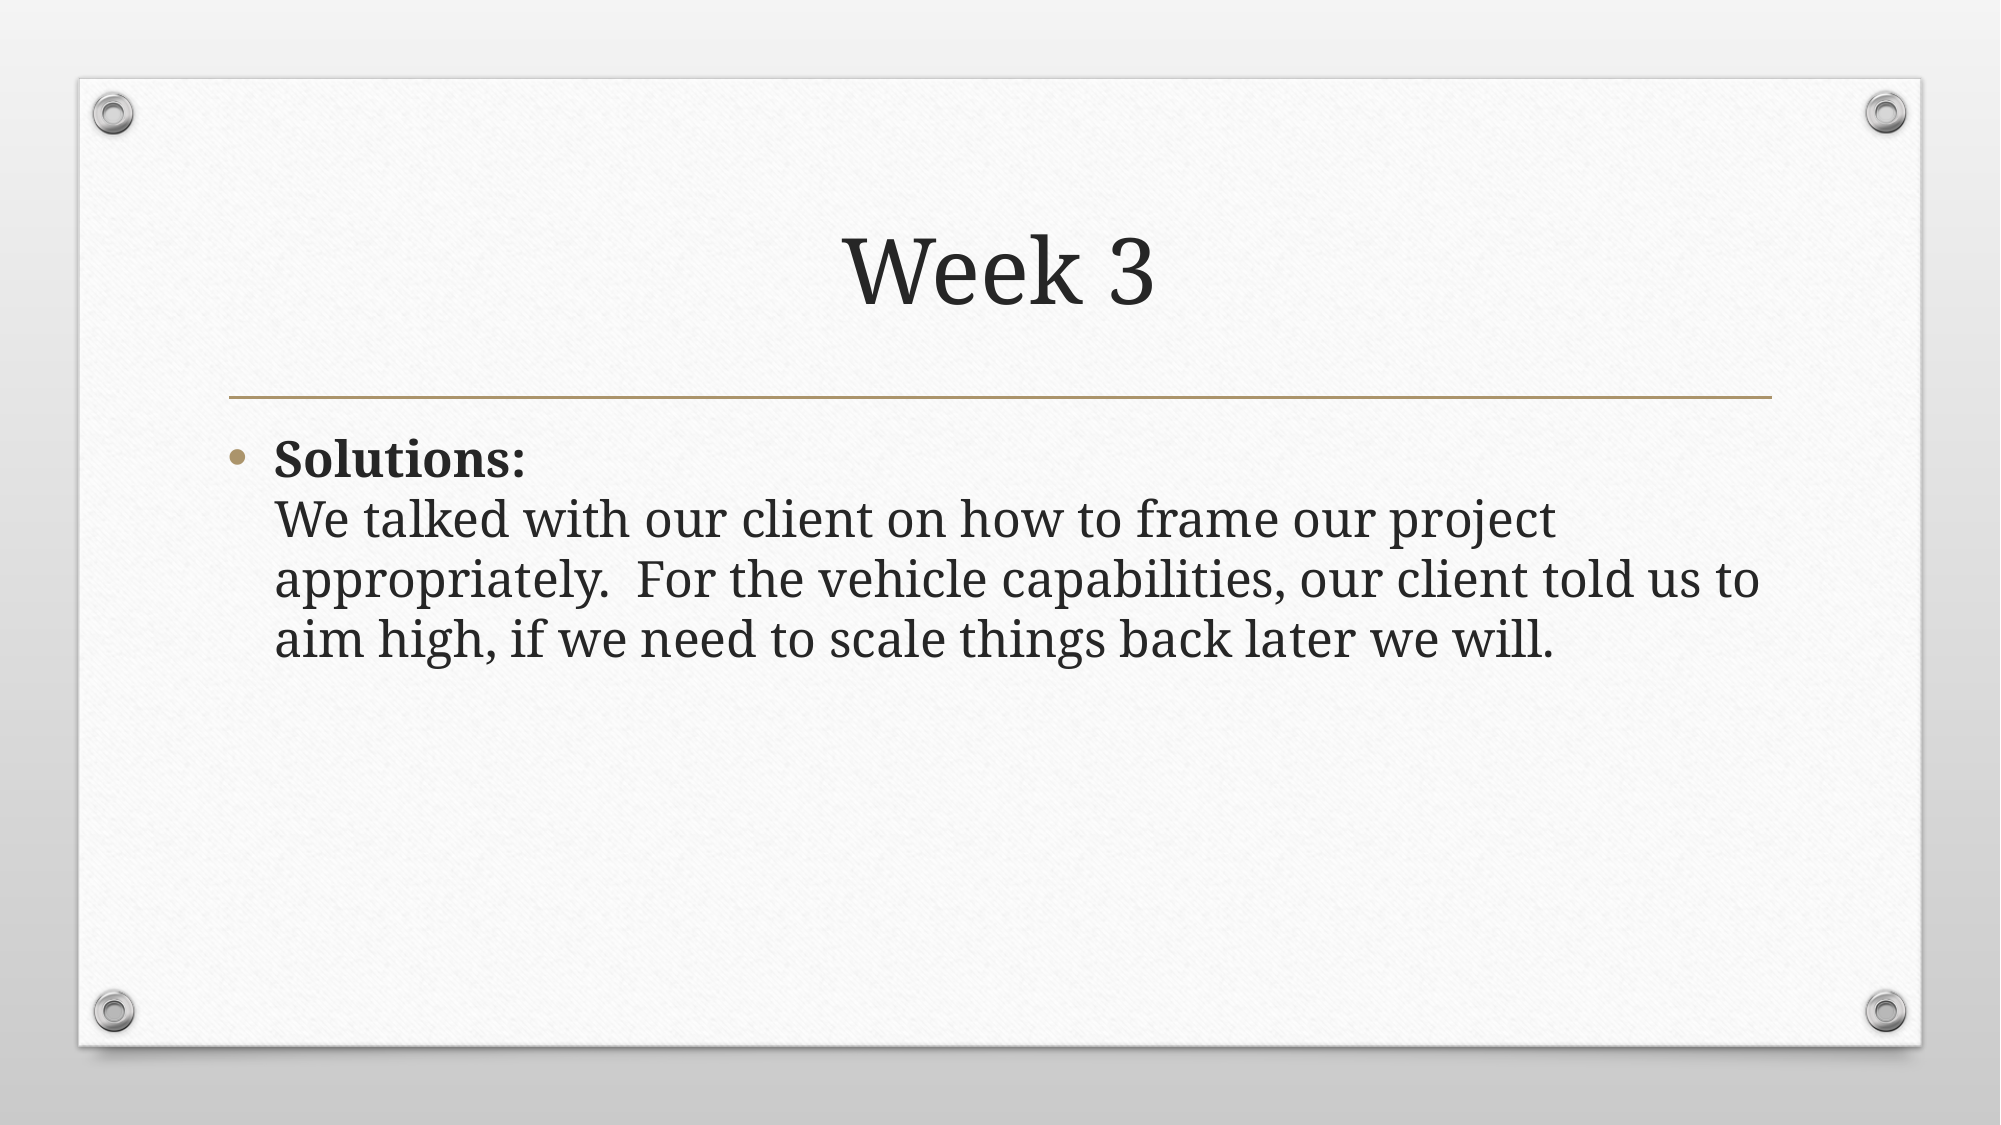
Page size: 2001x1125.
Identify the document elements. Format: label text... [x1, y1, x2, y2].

title Week 3 [212, 161, 1788, 375]
list Solutions: We talked with our client on how to frame our project appropriately. For the vehicle capabilities, our client told us to aim high, if we need to scale things back later we will. [212, 419, 1788, 964]
picture [0, 0, 2000, 1125]
